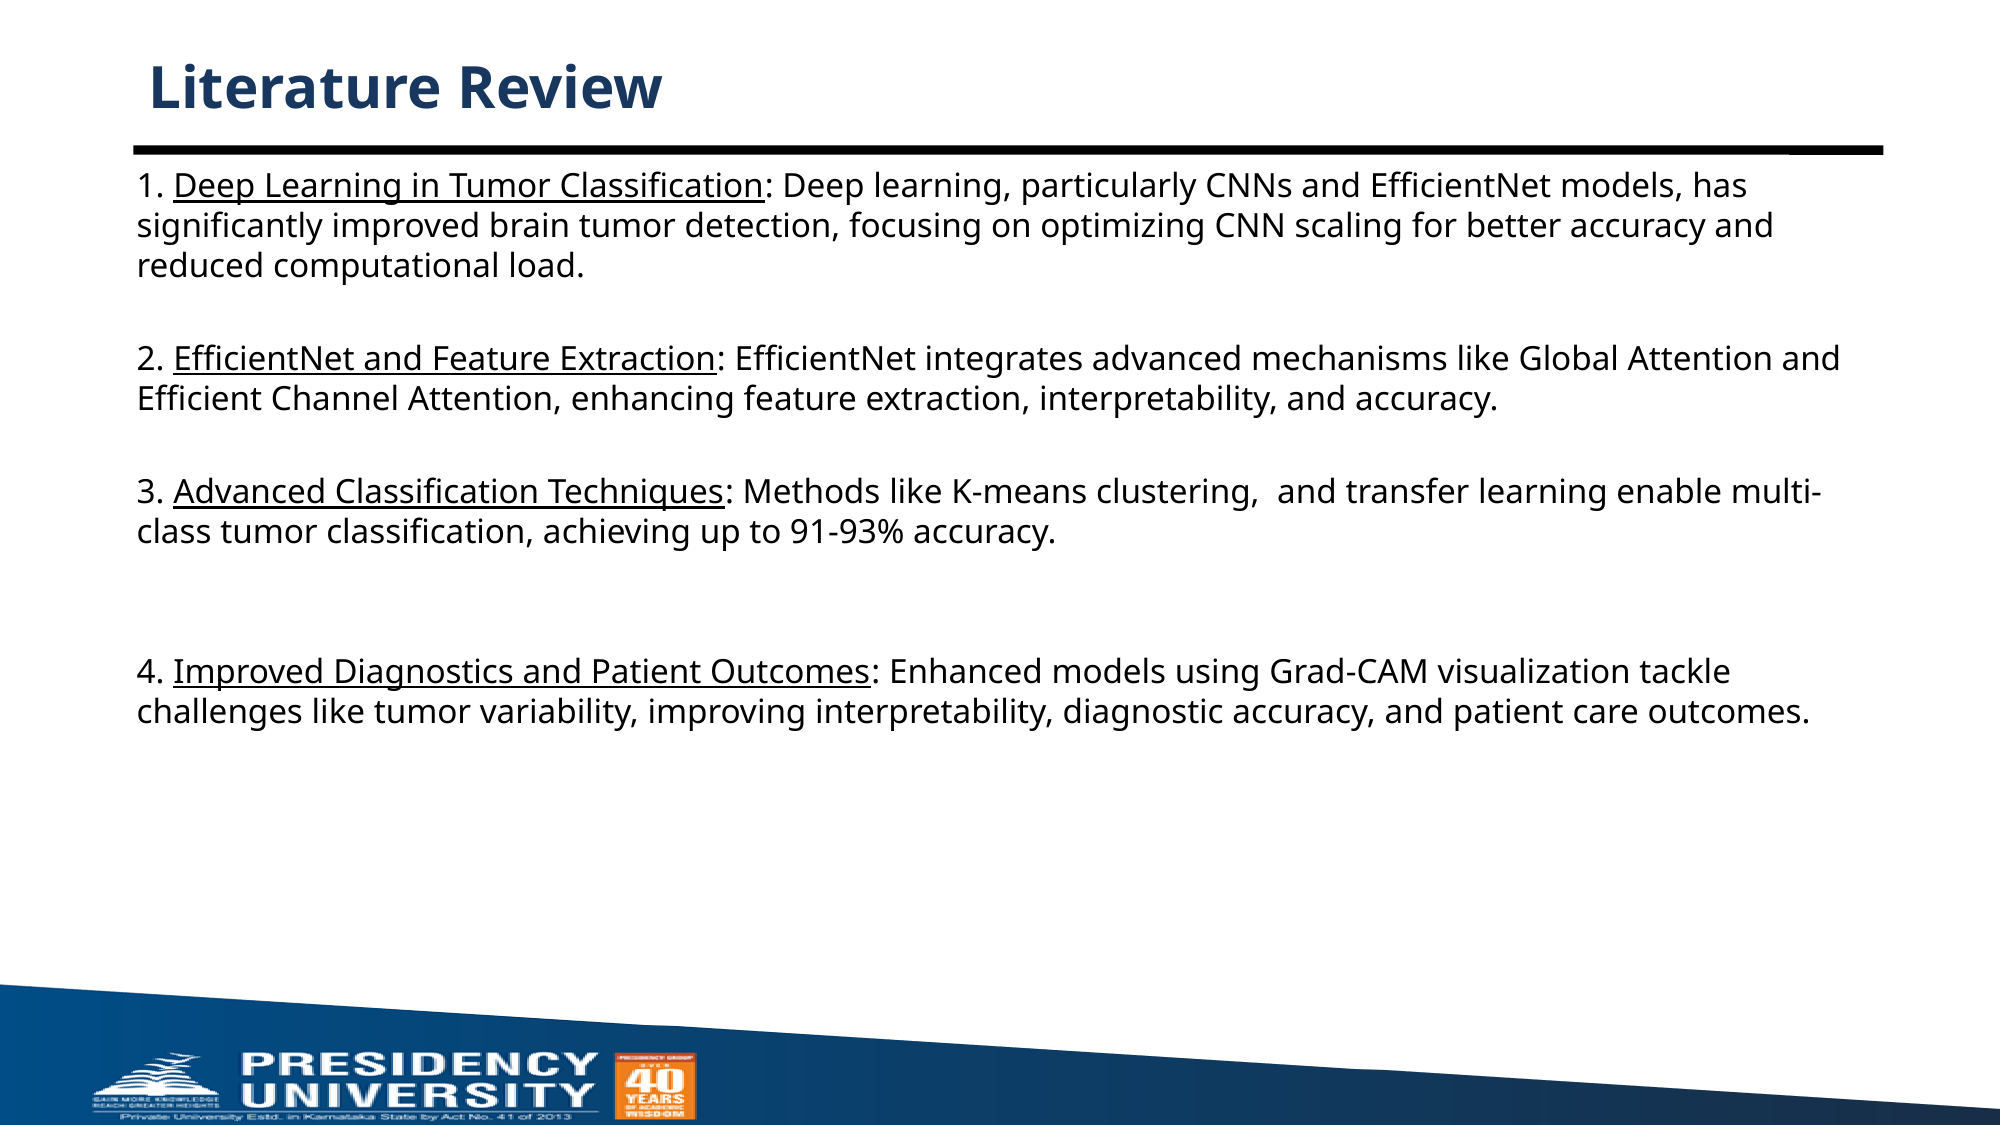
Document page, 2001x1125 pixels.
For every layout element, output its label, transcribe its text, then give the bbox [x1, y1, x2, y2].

title Literature Review [133, 45, 1884, 125]
list 1. Deep Learning in Tumor Classification: Deep learning, particularly CNNs and EfficientNet models, has significantly improved brain tumor detection, focusing on optimizing CNN scaling for better accuracy and reduced computational load. 2. EfficientNet and Feature Extraction: EfficientNet integrates advanced mechanisms like Global Attention and Efficient Channel Attention, enhancing feature extraction, interpretability, and accuracy. 3. Advanced Classification Techniques: Methods like K-means clustering, and transfer learning enable multi-class tumor classification, achieving up to 91-93% accuracy. 4. Improved Diagnostics and Patient Outcomes: Enhanced models using Grad-CAM visualization tackle challenges like tumor variability, improving interpretability, diagnostic accuracy, and patient care outcomes. [121, 156, 1884, 1000]
picture [0, 982, 2000, 1125]
